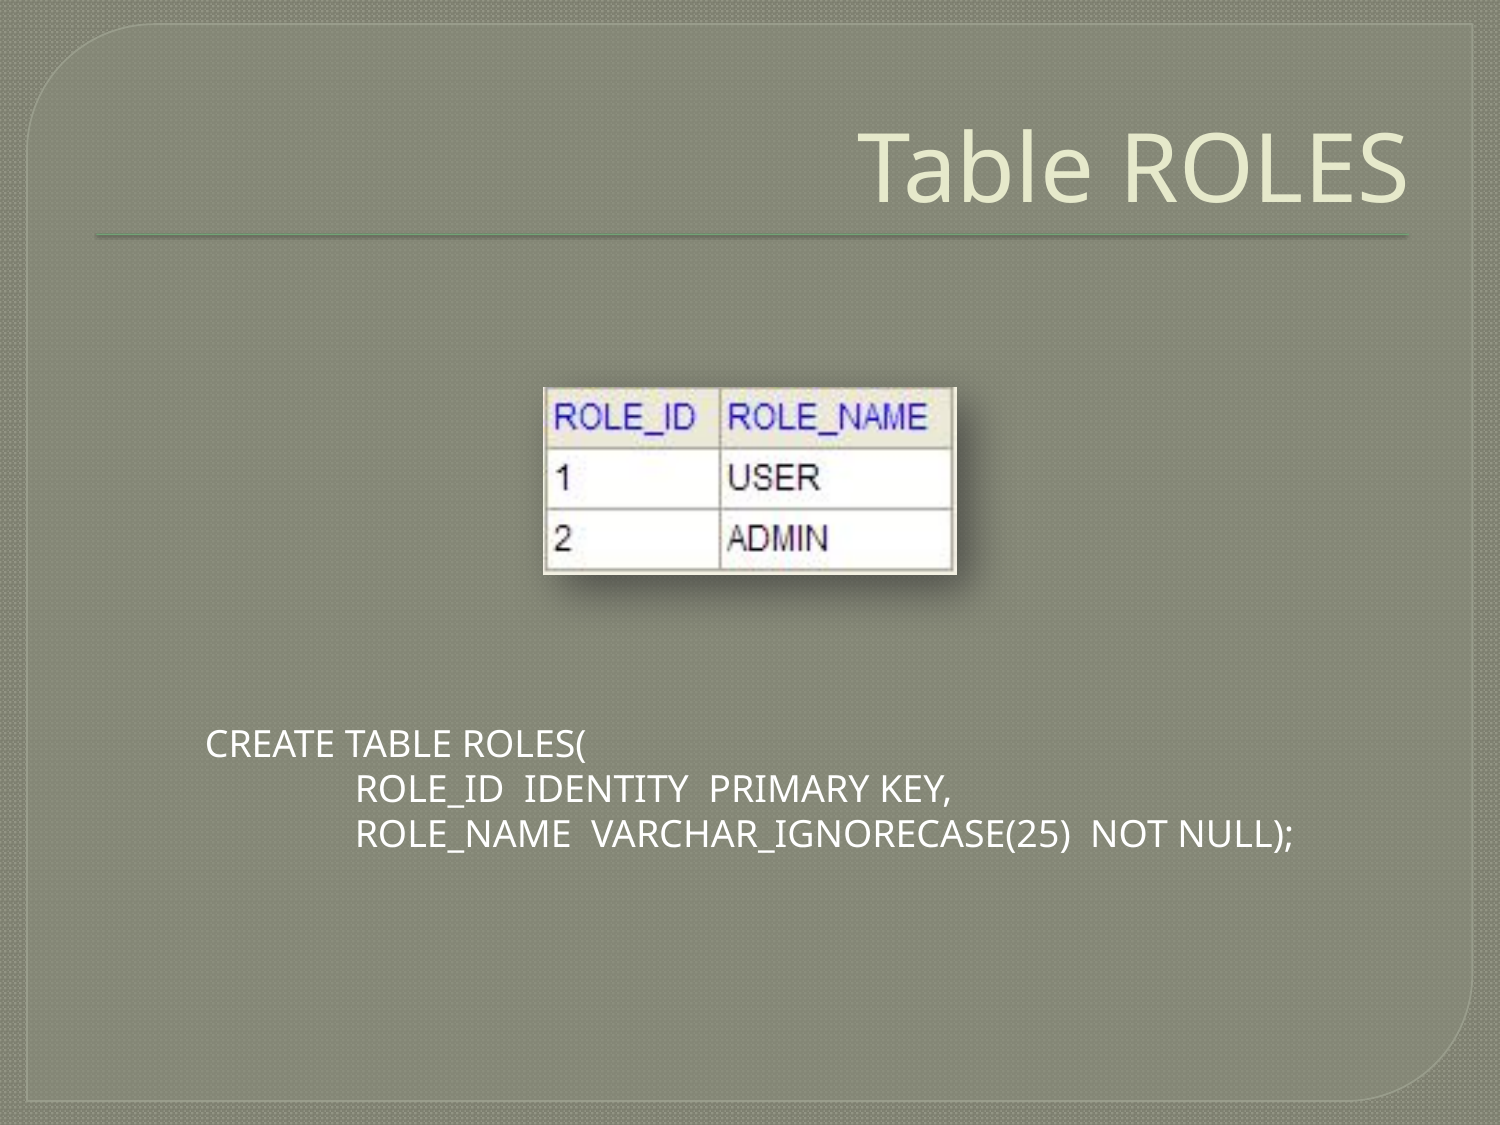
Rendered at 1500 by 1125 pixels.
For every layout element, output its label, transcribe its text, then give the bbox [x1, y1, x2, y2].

title Table ROLES [75, 41, 1425, 230]
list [543, 387, 957, 576]
text_box CREATE TABLE ROLES( ROLE_ID IDENTITY PRIMARY KEY, ROLE_NAME VARCHAR_IGNORECASE(25) NOT NULL); [190, 712, 1310, 863]
